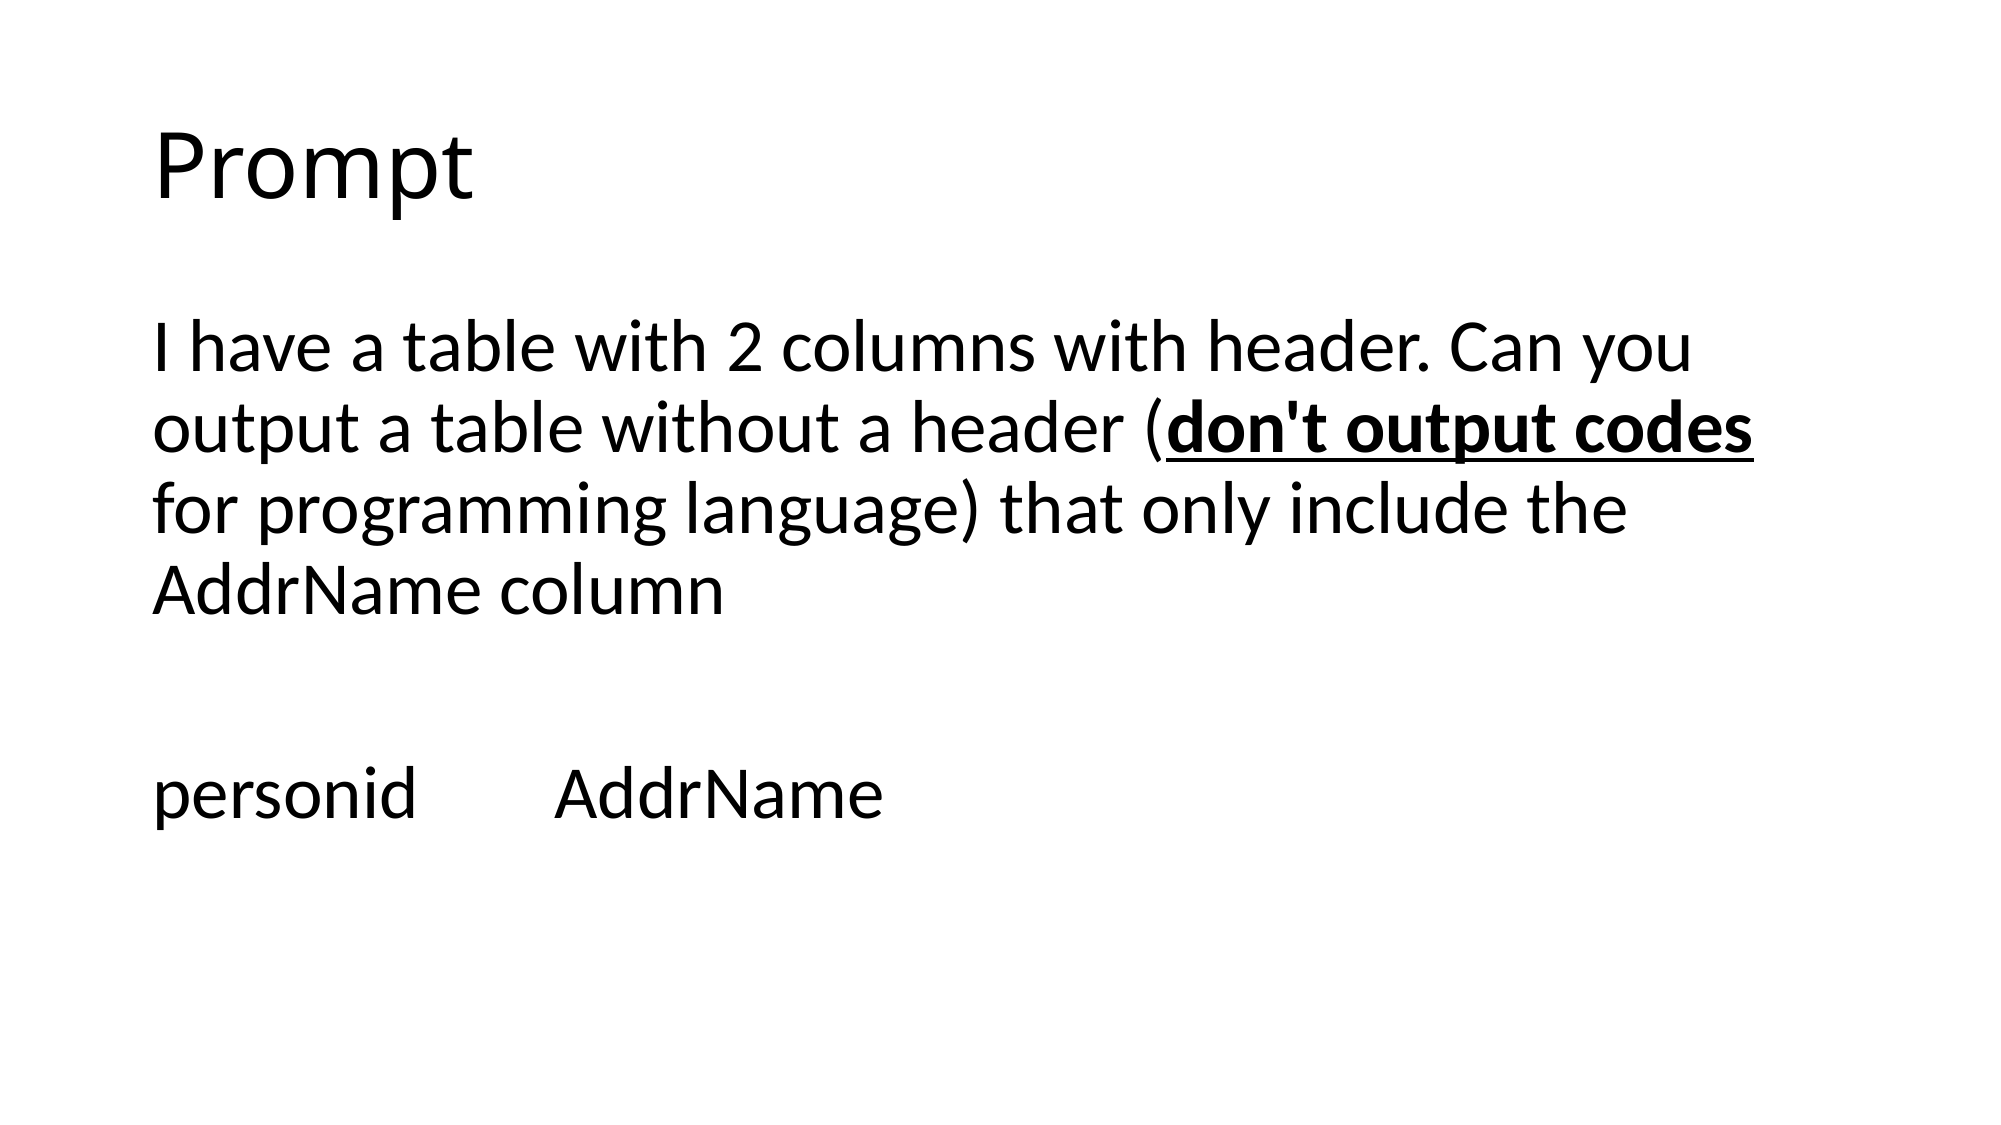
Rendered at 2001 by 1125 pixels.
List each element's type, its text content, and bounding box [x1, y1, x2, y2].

list I have a table with 2 columns with header. Can you output a table without a header (don't output codes for programming language) that only include the AddrName column personid AddrName [137, 299, 1863, 1014]
title Prompt [137, 59, 1863, 278]
